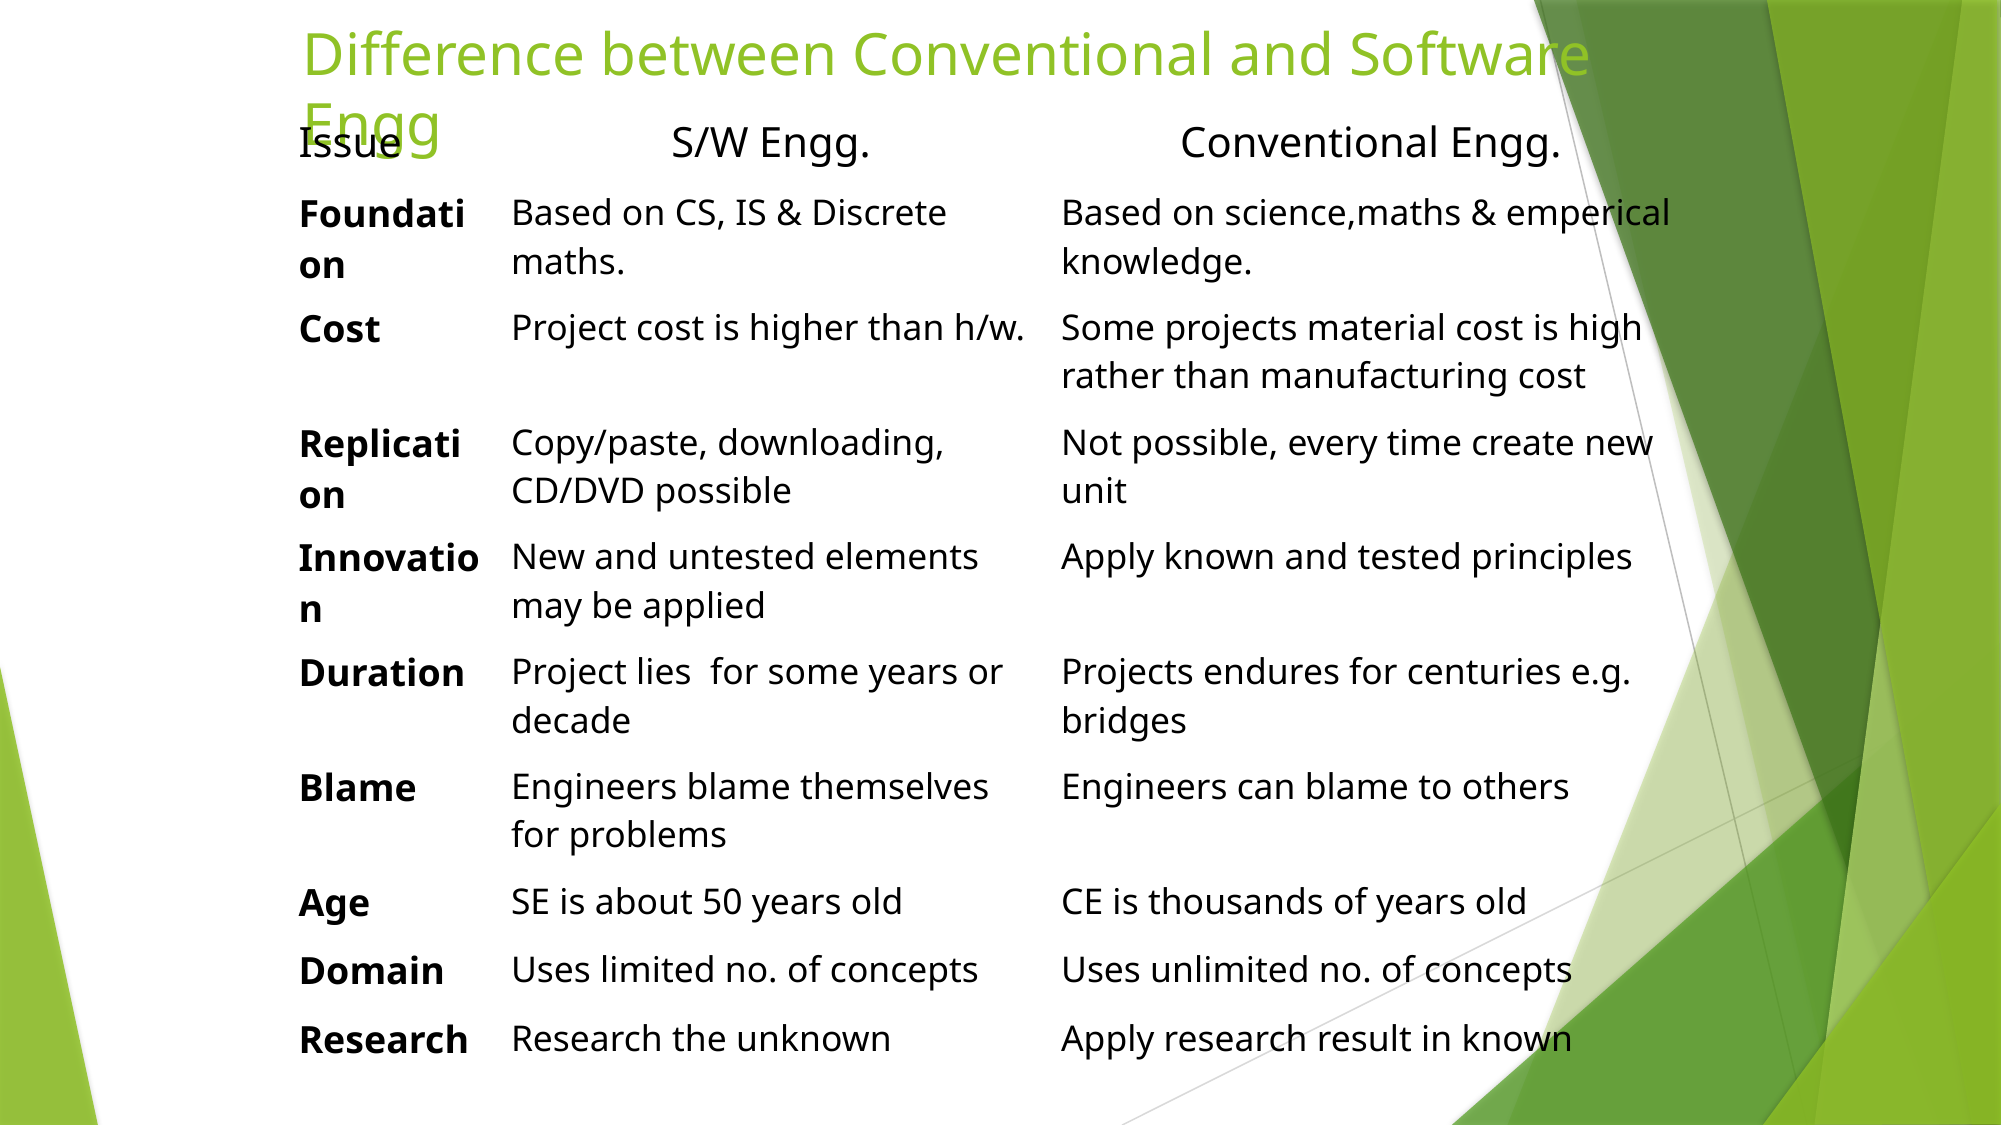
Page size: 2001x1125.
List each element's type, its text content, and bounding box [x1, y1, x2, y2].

table_cell Based on science,maths & emperical knowledge. [1046, 180, 1696, 295]
table_cell SE is about 50 years old [496, 869, 1046, 938]
table_cell Project lies for some years or decade [496, 639, 1046, 754]
table_cell Apply known and tested principles [1046, 524, 1696, 639]
table_cell Projects endures for centuries e.g. bridges [1046, 639, 1696, 754]
table_cell Project cost is higher than h/w. [496, 295, 1046, 410]
table_header S/W Engg. [496, 106, 1046, 180]
table_cell Engineers can blame to others [1046, 754, 1696, 869]
table_cell New and untested elements may be applied [496, 524, 1046, 639]
table_header Conventional Engg. [1046, 106, 1696, 180]
table_cell Engineers blame themselves for problems [496, 754, 1046, 869]
table_cell Uses unlimited no. of concepts [1046, 938, 1696, 1006]
table_cell CE is thousands of years old [1046, 869, 1696, 938]
title Difference between Conventional and Software Engg [267, 17, 1713, 206]
table_cell Blame [284, 754, 496, 869]
table_cell Cost [284, 295, 496, 410]
table_cell Based on CS, IS & Discrete maths. [496, 180, 1046, 295]
table_cell Replication [284, 410, 496, 524]
table_header Issue [284, 106, 496, 180]
table_cell Uses limited no. of concepts [496, 938, 1046, 1006]
table_cell Research [284, 1006, 496, 1075]
table_cell Research the unknown [496, 1006, 1046, 1075]
table_cell Some projects material cost is high rather than manufacturing cost [1046, 295, 1696, 410]
table_cell Not possible, every time create new unit [1046, 410, 1696, 524]
table_cell Copy/paste, downloading, CD/DVD possible [496, 410, 1046, 524]
table_cell Apply research result in known [1046, 1006, 1696, 1075]
table_cell Foundation [284, 180, 496, 295]
table_cell Domain [284, 938, 496, 1006]
table_cell Age [284, 869, 496, 938]
table_cell Duration [284, 639, 496, 754]
table_cell Innovation [284, 524, 496, 639]
